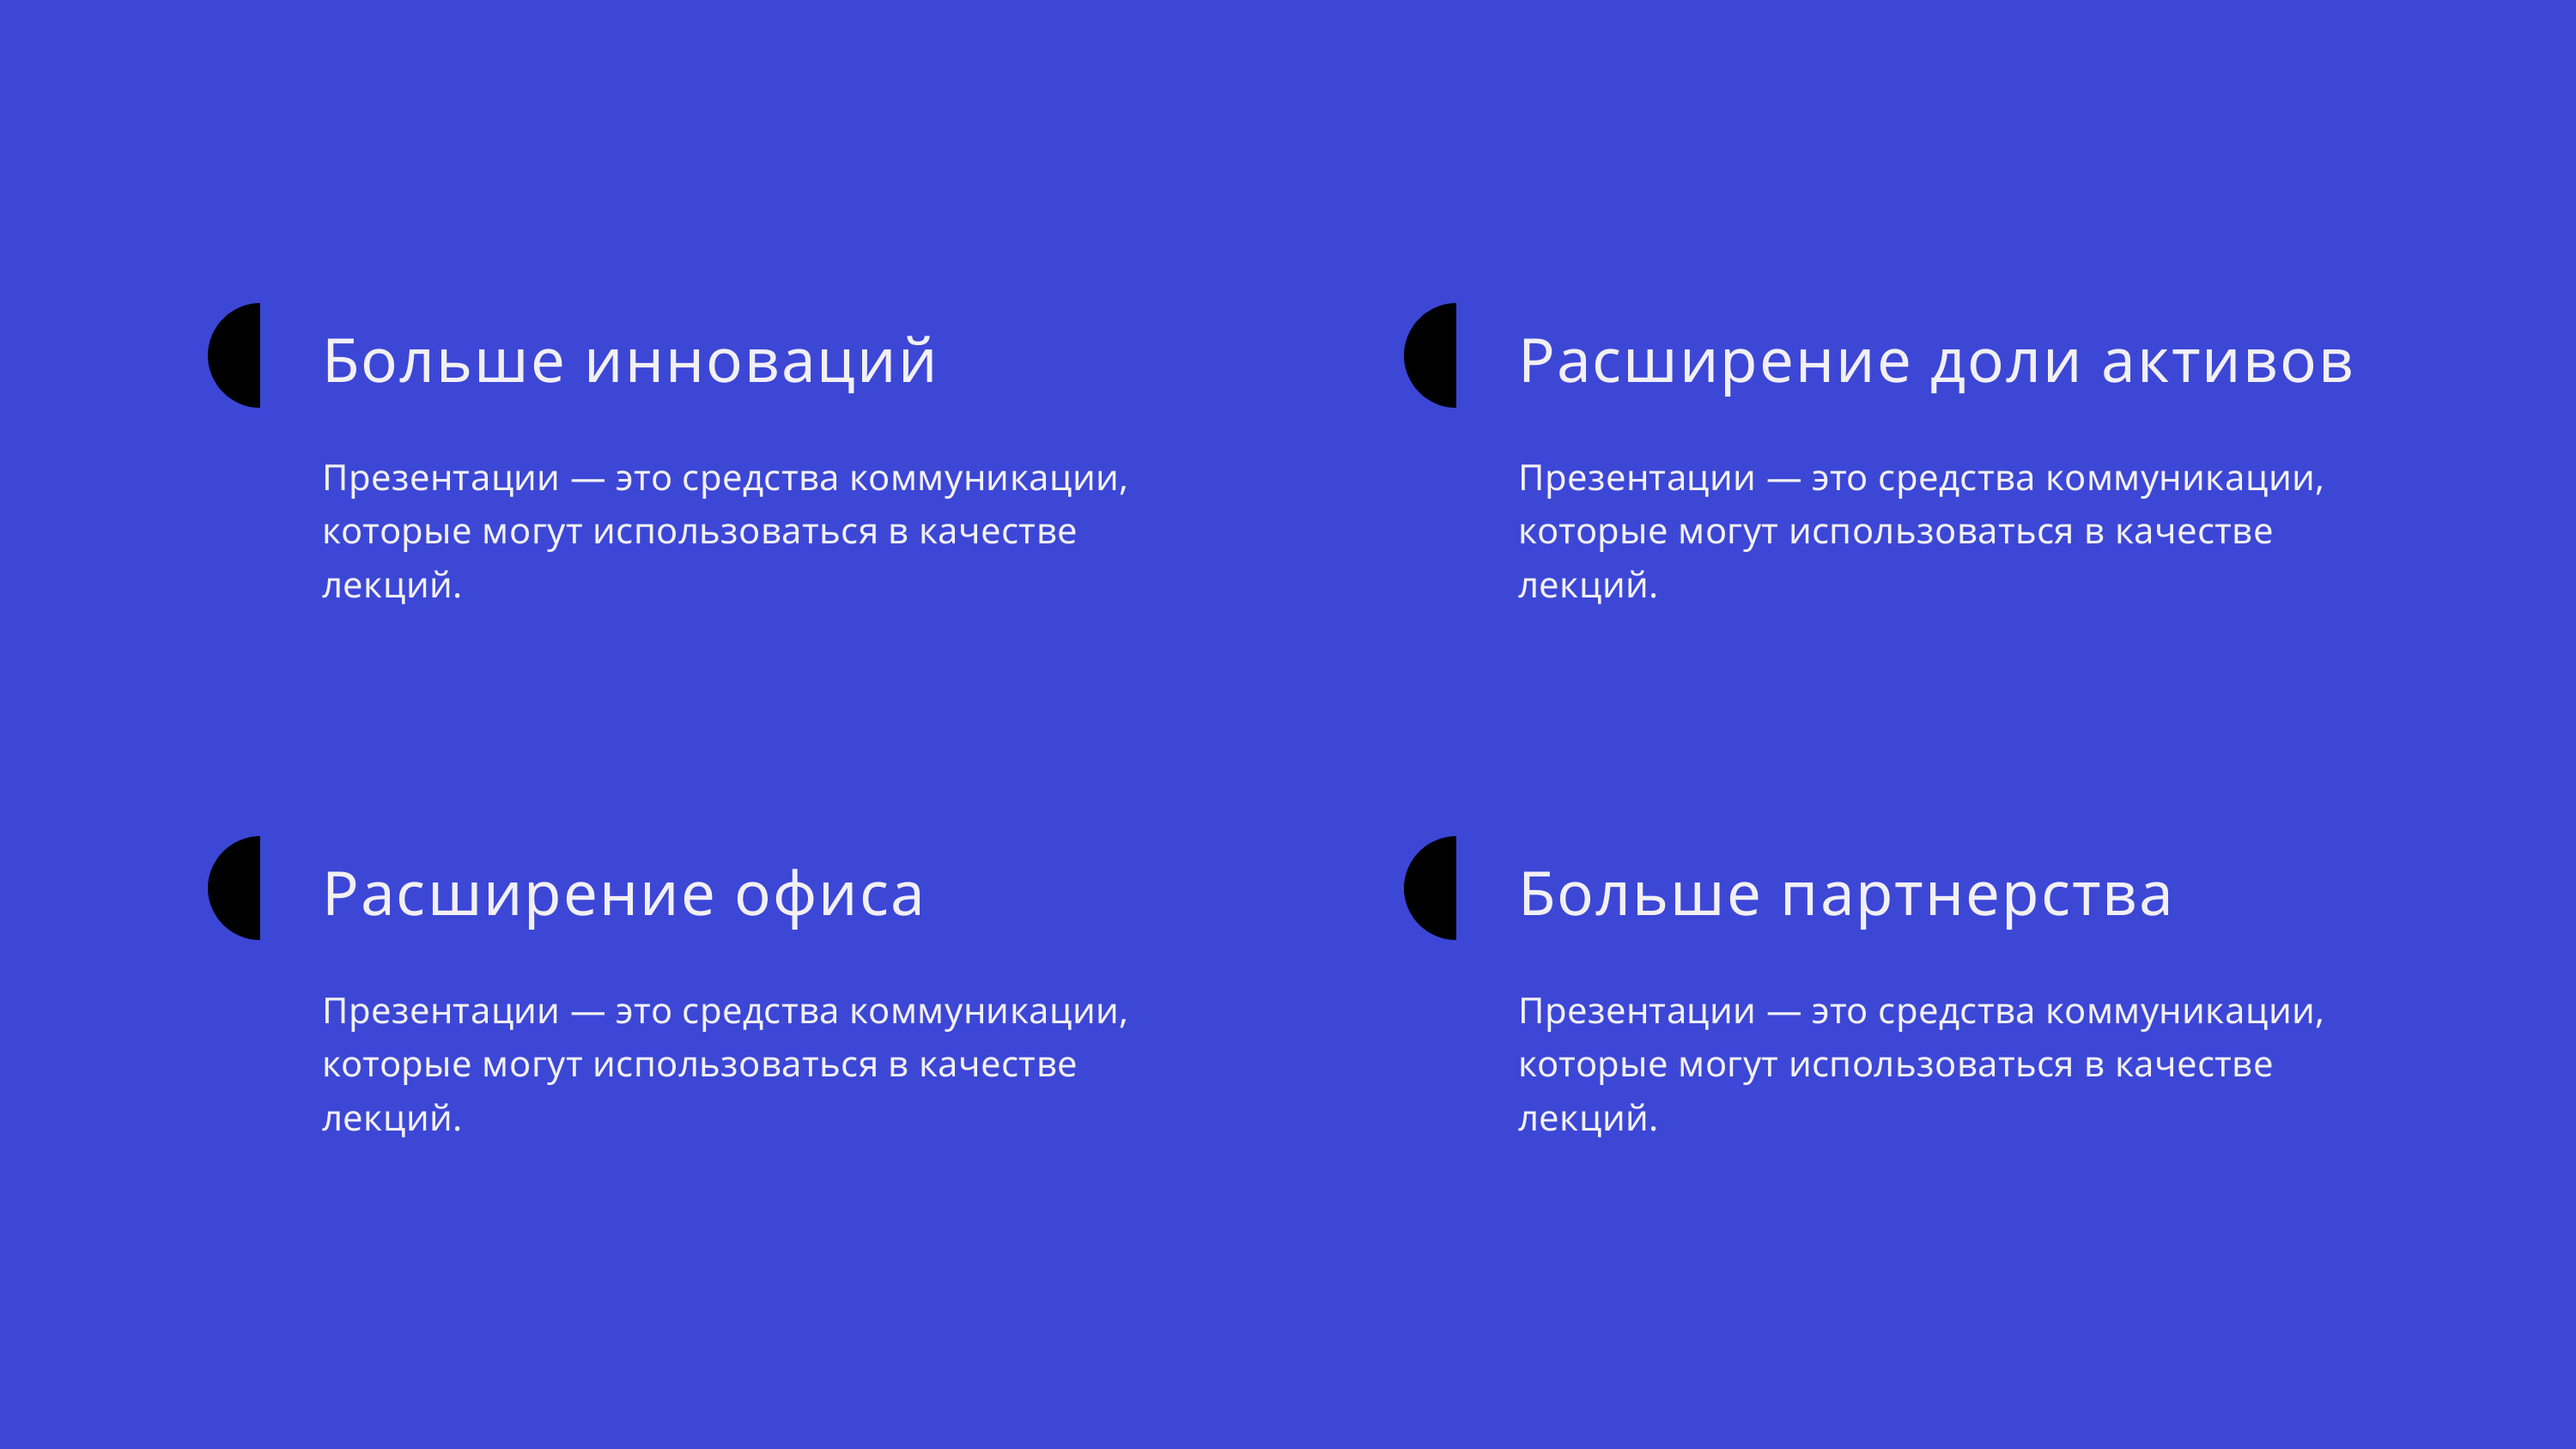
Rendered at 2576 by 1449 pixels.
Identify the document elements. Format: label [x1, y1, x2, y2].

text_box [207, 836, 1173, 1107]
text_box [207, 303, 1173, 574]
text_box [1403, 836, 2369, 1107]
text_box [1403, 303, 2369, 574]
